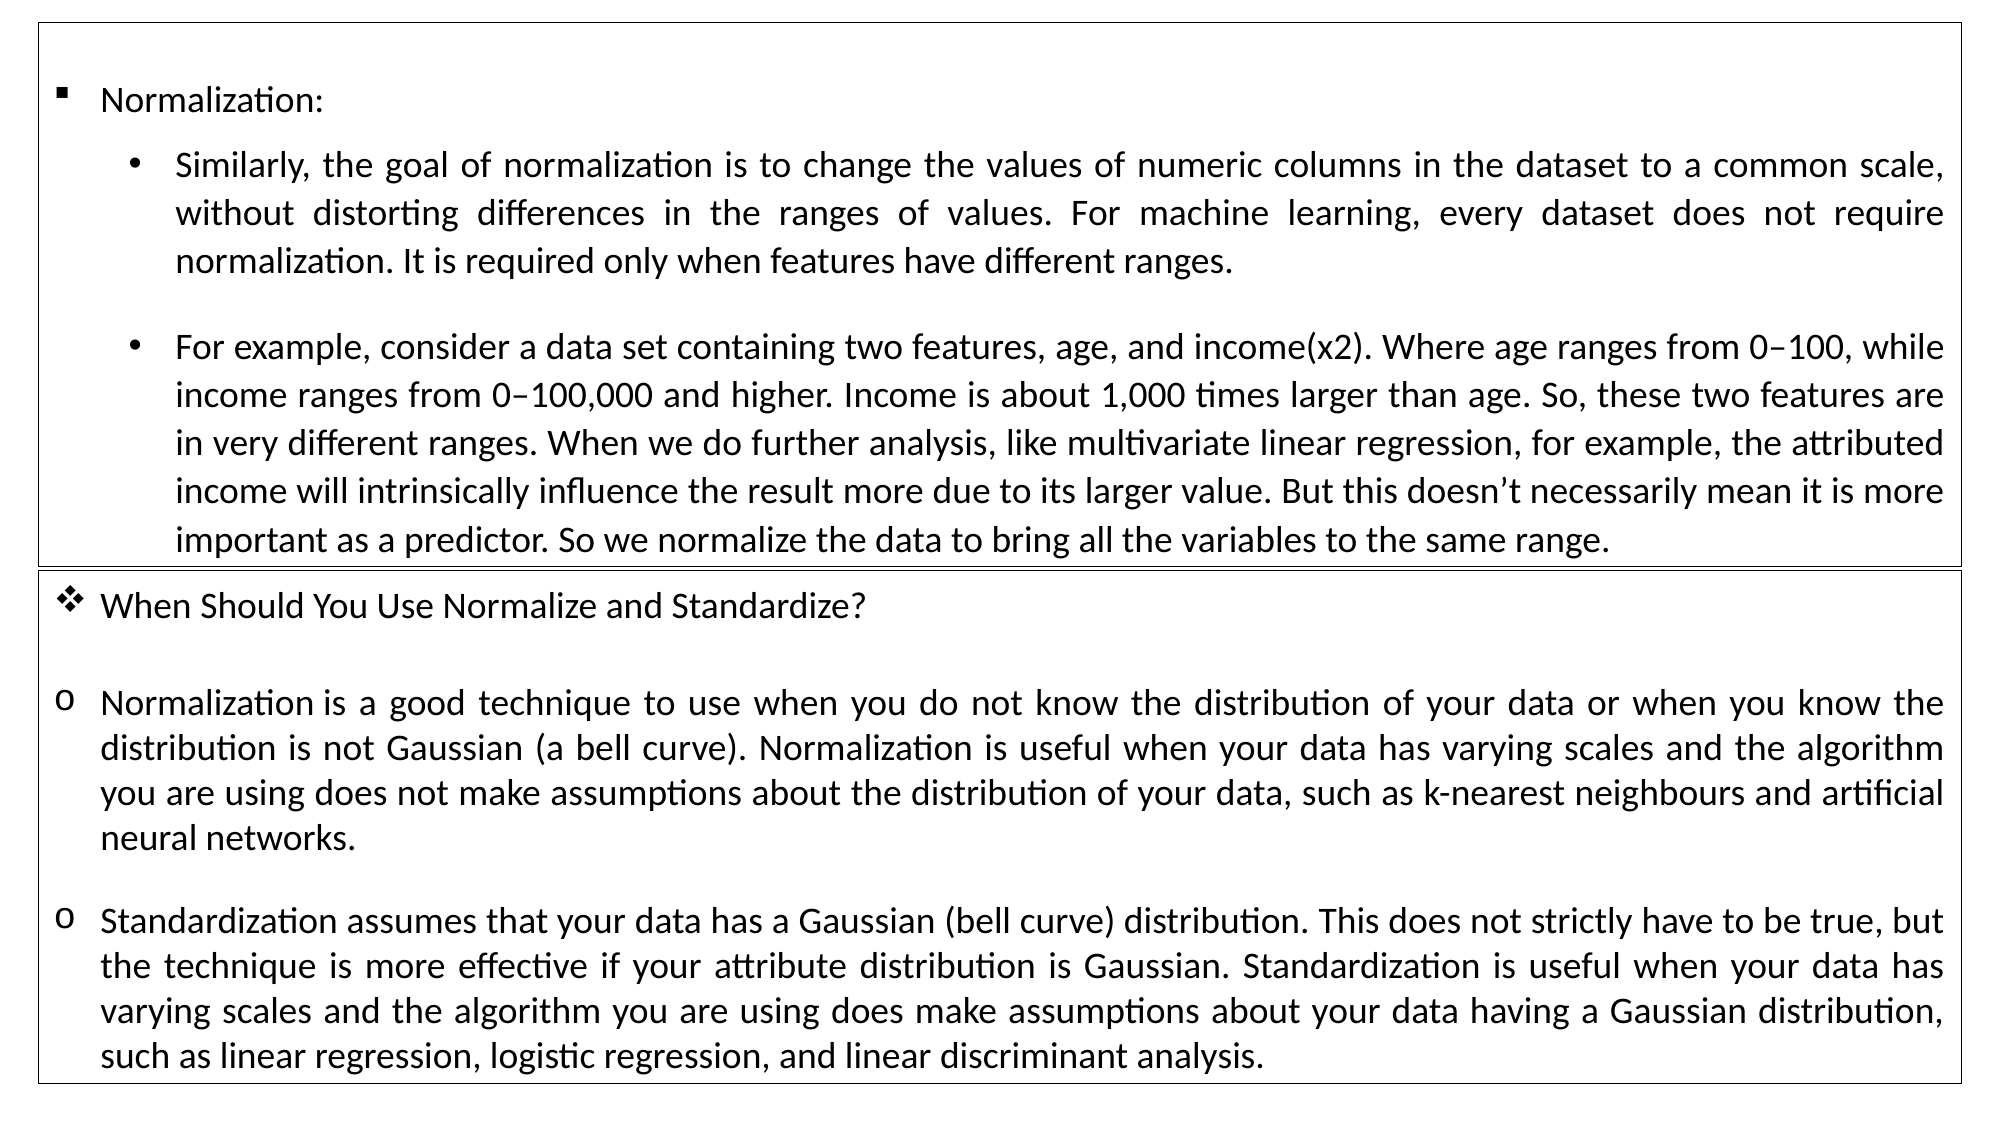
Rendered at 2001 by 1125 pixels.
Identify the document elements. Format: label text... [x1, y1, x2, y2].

text_box Normalization: Similarly, the goal of normalization is to change the values of numeric columns in the dataset to a common scale, without distorting differences in the ranges of values. For machine learning, every dataset does not require normalization. It is required only when features have different ranges. For example, consider a data set containing two features, age, and income(x2). Where age ranges from 0–100, while income ranges from 0–100,000 and higher. Income is about 1,000 times larger than age. So, these two features are in very different ranges. When we do further analysis, like multivariate linear regression, for example, the attributed income will intrinsically influence the result more due to its larger value. But this doesn’t necessarily mean it is more important as a predictor. So we normalize the data to bring all the variables to the same range. [38, 22, 1962, 567]
text_box When Should You Use Normalize and Standardize? Normalization is a good technique to use when you do not know the distribution of your data or when you know the distribution is not Gaussian (a bell curve). Normalization is useful when your data has varying scales and the algorithm you are using does not make assumptions about the distribution of your data, such as k-nearest neighbours and artificial neural networks. Standardization assumes that your data has a Gaussian (bell curve) distribution. This does not strictly have to be true, but the technique is more effective if your attribute distribution is Gaussian. Standardization is useful when your data has varying scales and the algorithm you are using does make assumptions about your data having a Gaussian distribution, such as linear regression, logistic regression, and linear discriminant analysis. [38, 570, 1962, 1084]
